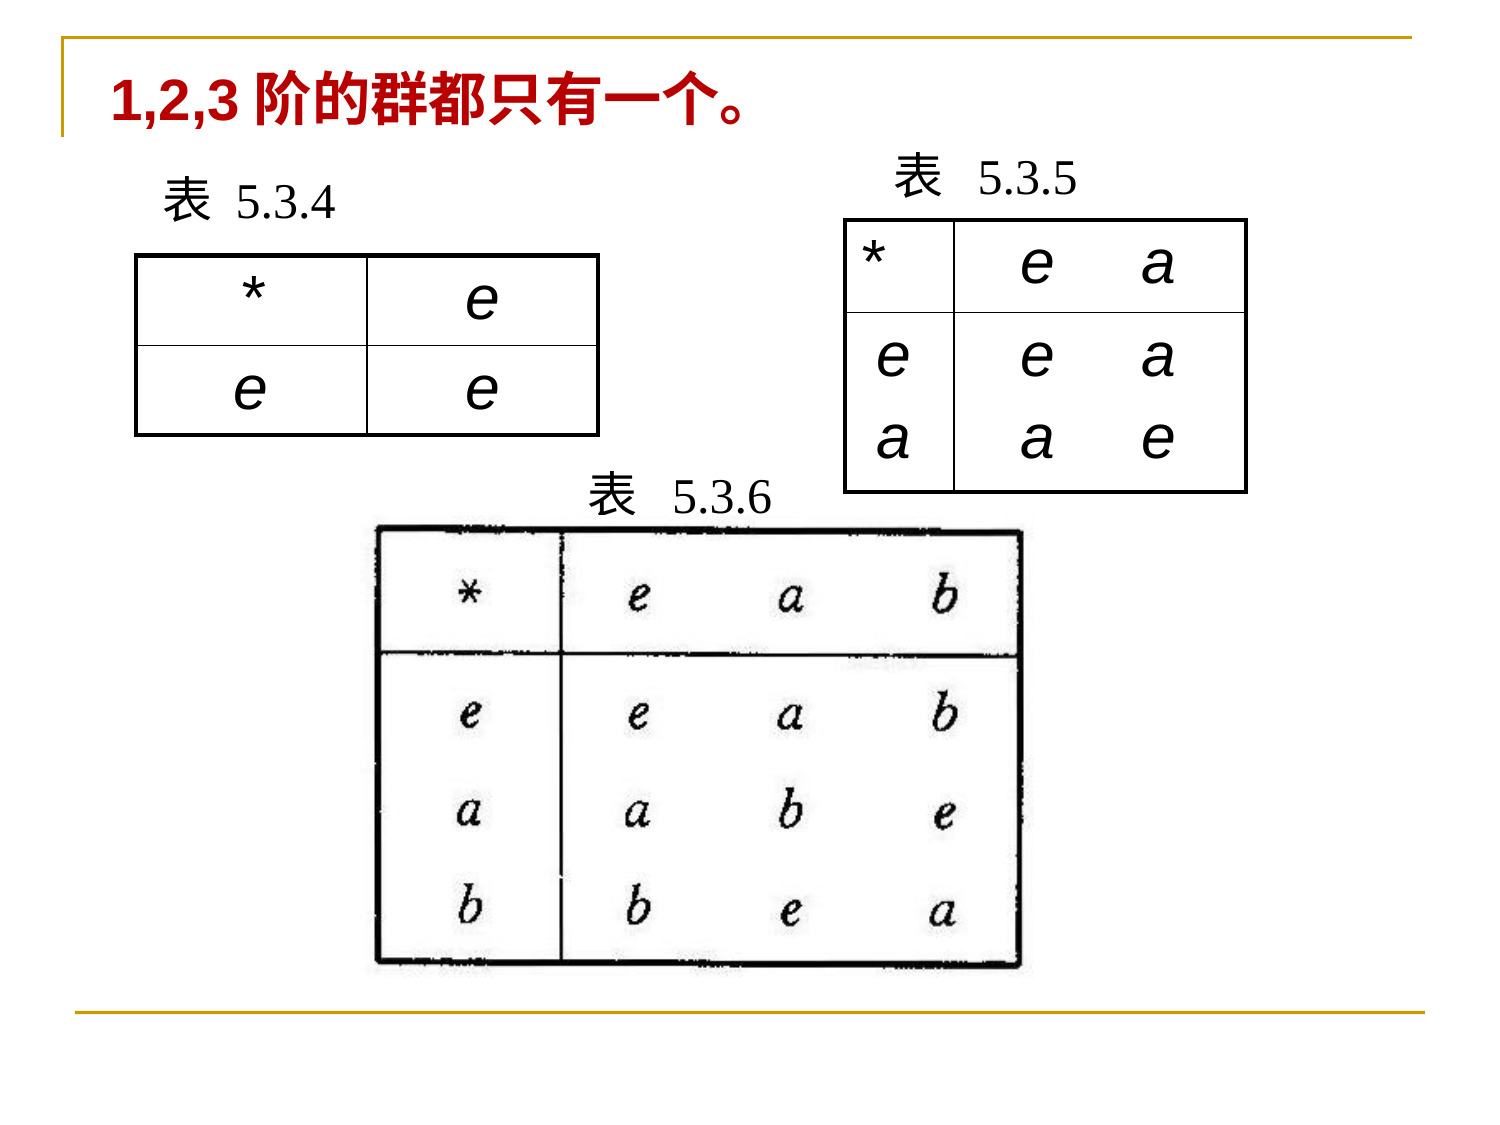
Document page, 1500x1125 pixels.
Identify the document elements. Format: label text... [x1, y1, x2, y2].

table_header e [368, 258, 596, 345]
table_cell e [368, 346, 596, 433]
table_cell e a [847, 313, 953, 456]
picture [359, 515, 1042, 991]
table_header * [138, 258, 366, 345]
table_header e a [955, 222, 1244, 312]
text_box 表 5.3.5 [832, 137, 1208, 212]
text_box 表 5.3.6 [572, 456, 973, 513]
table_header * [847, 222, 953, 312]
table_cell e [138, 346, 366, 433]
table_cell e a a e [955, 313, 1244, 490]
text_box 表 5.3.4 [147, 160, 411, 236]
text_box 1,2,3阶的群都只有一个。 [95, 54, 793, 140]
